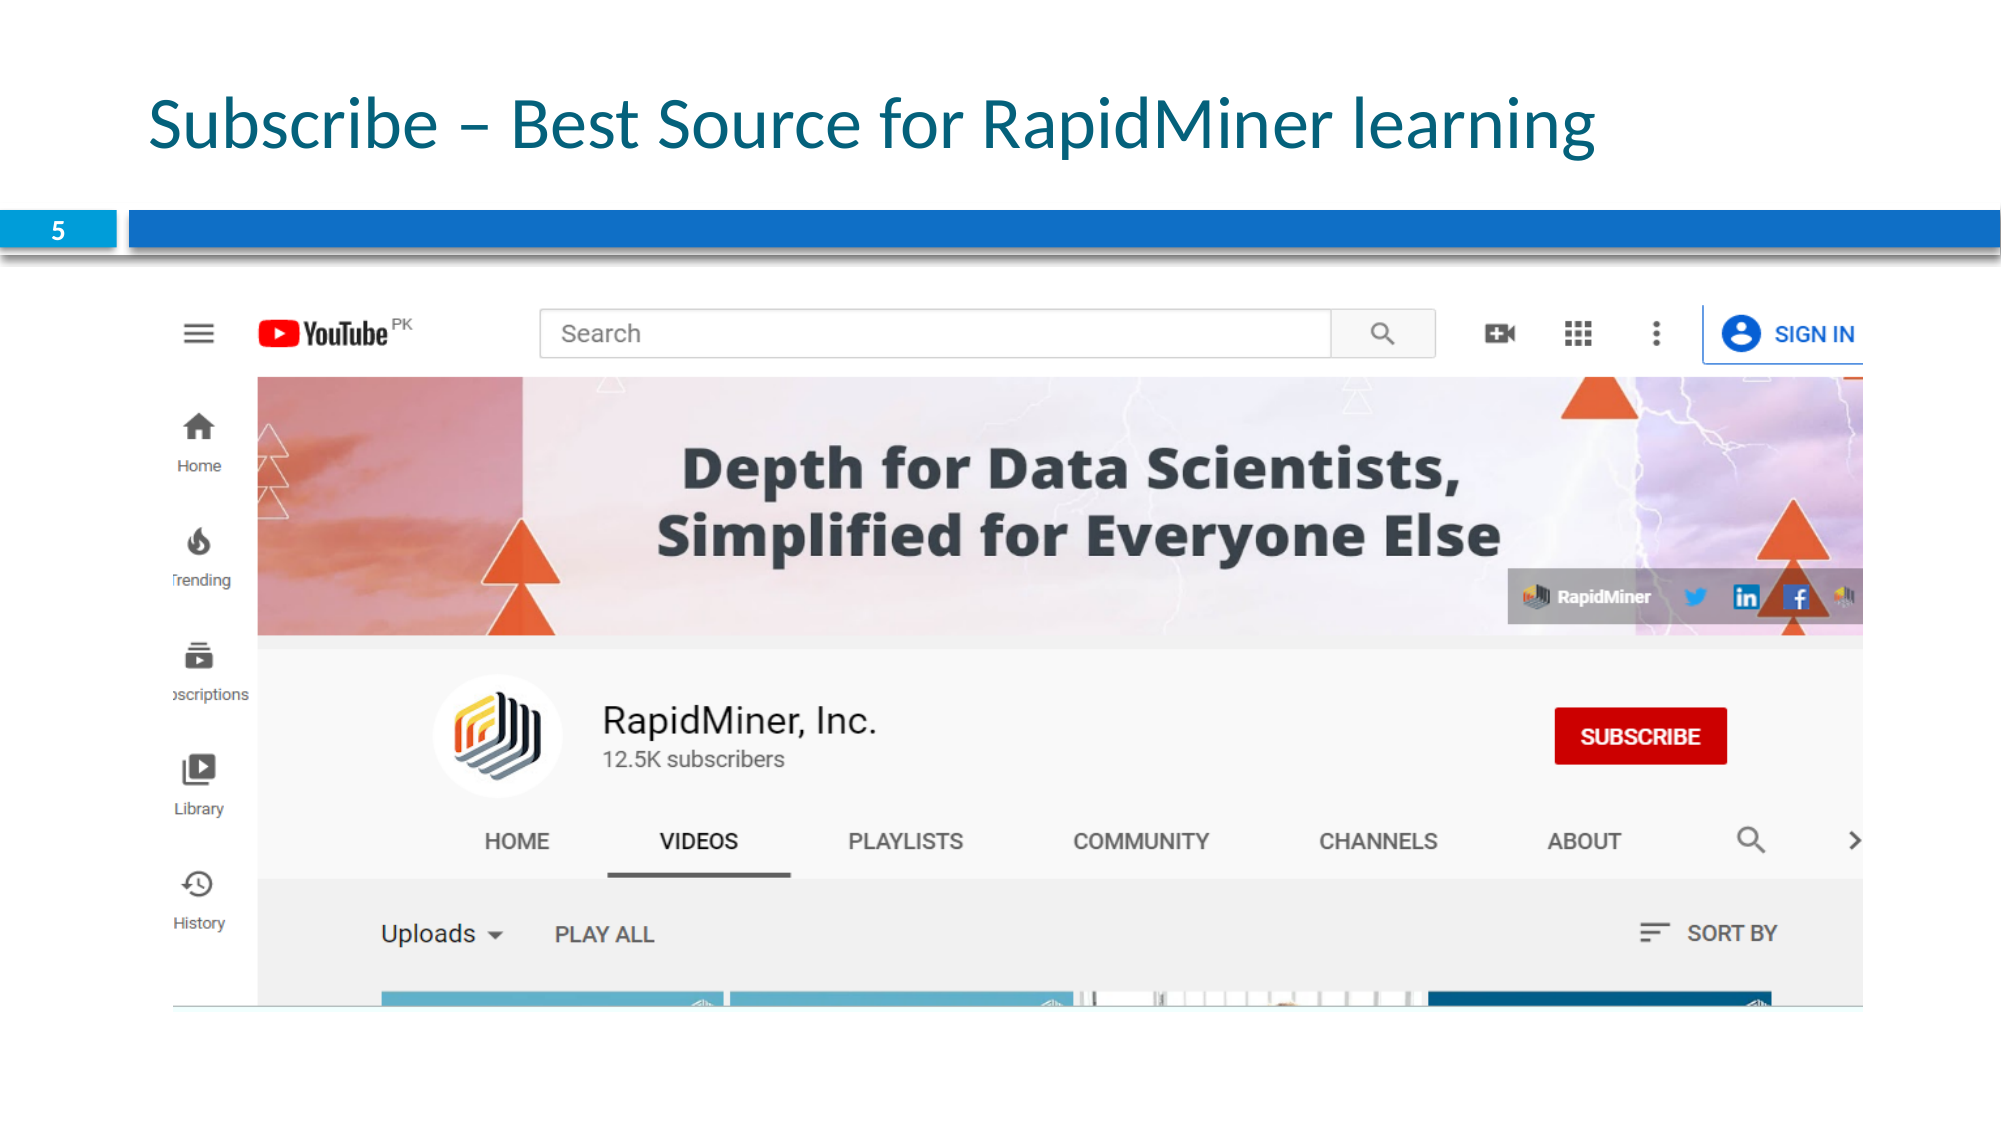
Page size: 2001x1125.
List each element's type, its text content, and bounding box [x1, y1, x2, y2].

title Subscribe – Best Source for RapidMiner learning [133, 37, 1918, 200]
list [172, 305, 1863, 1012]
slide_number 5 [0, 208, 117, 249]
